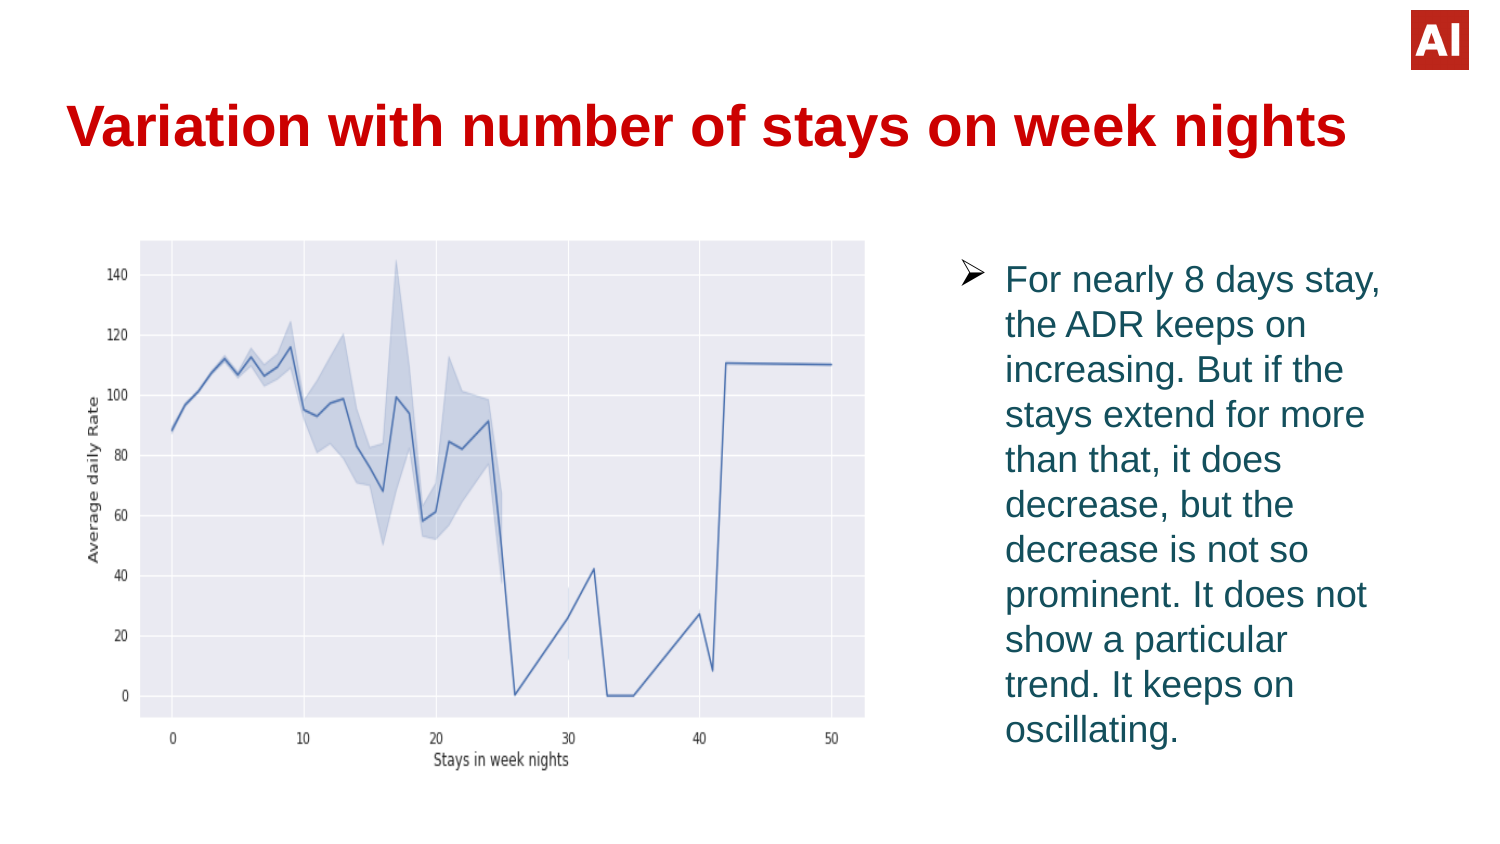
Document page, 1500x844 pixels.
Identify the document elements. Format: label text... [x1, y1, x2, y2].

text_box For nearly 8 days stay, the ADR keeps on increasing. But if the stays extend for more than that, it does decrease, but the decrease is not so prominent. It does not show a particular trend. It keeps on oscillating. [943, 247, 1404, 758]
title Variation with number of stays on week nights [51, 72, 1449, 206]
picture [22, 230, 868, 797]
picture [1411, 10, 1469, 70]
